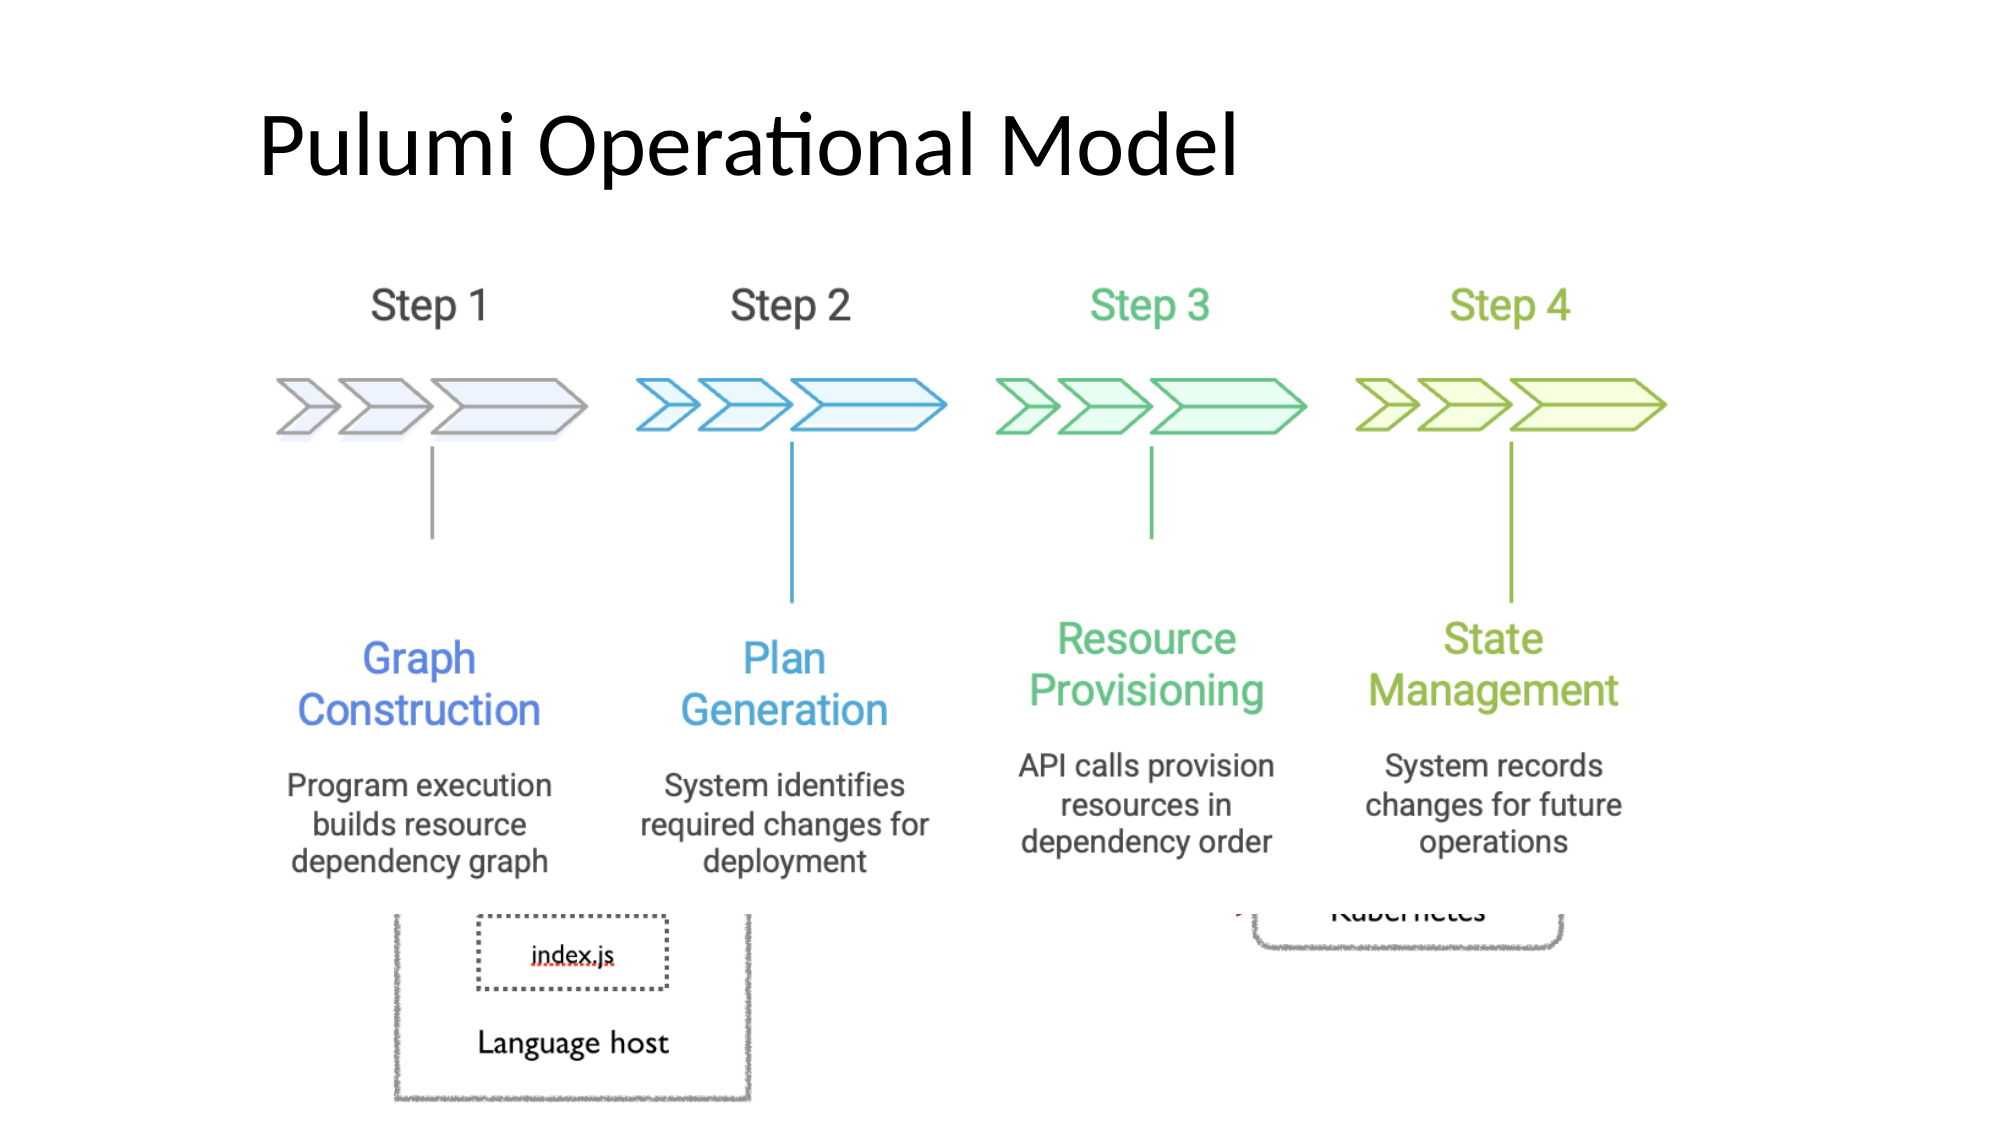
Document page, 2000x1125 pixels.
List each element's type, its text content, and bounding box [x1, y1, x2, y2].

title Pulumi Operational Model [75, 45, 1425, 233]
picture [224, 269, 1726, 1125]
